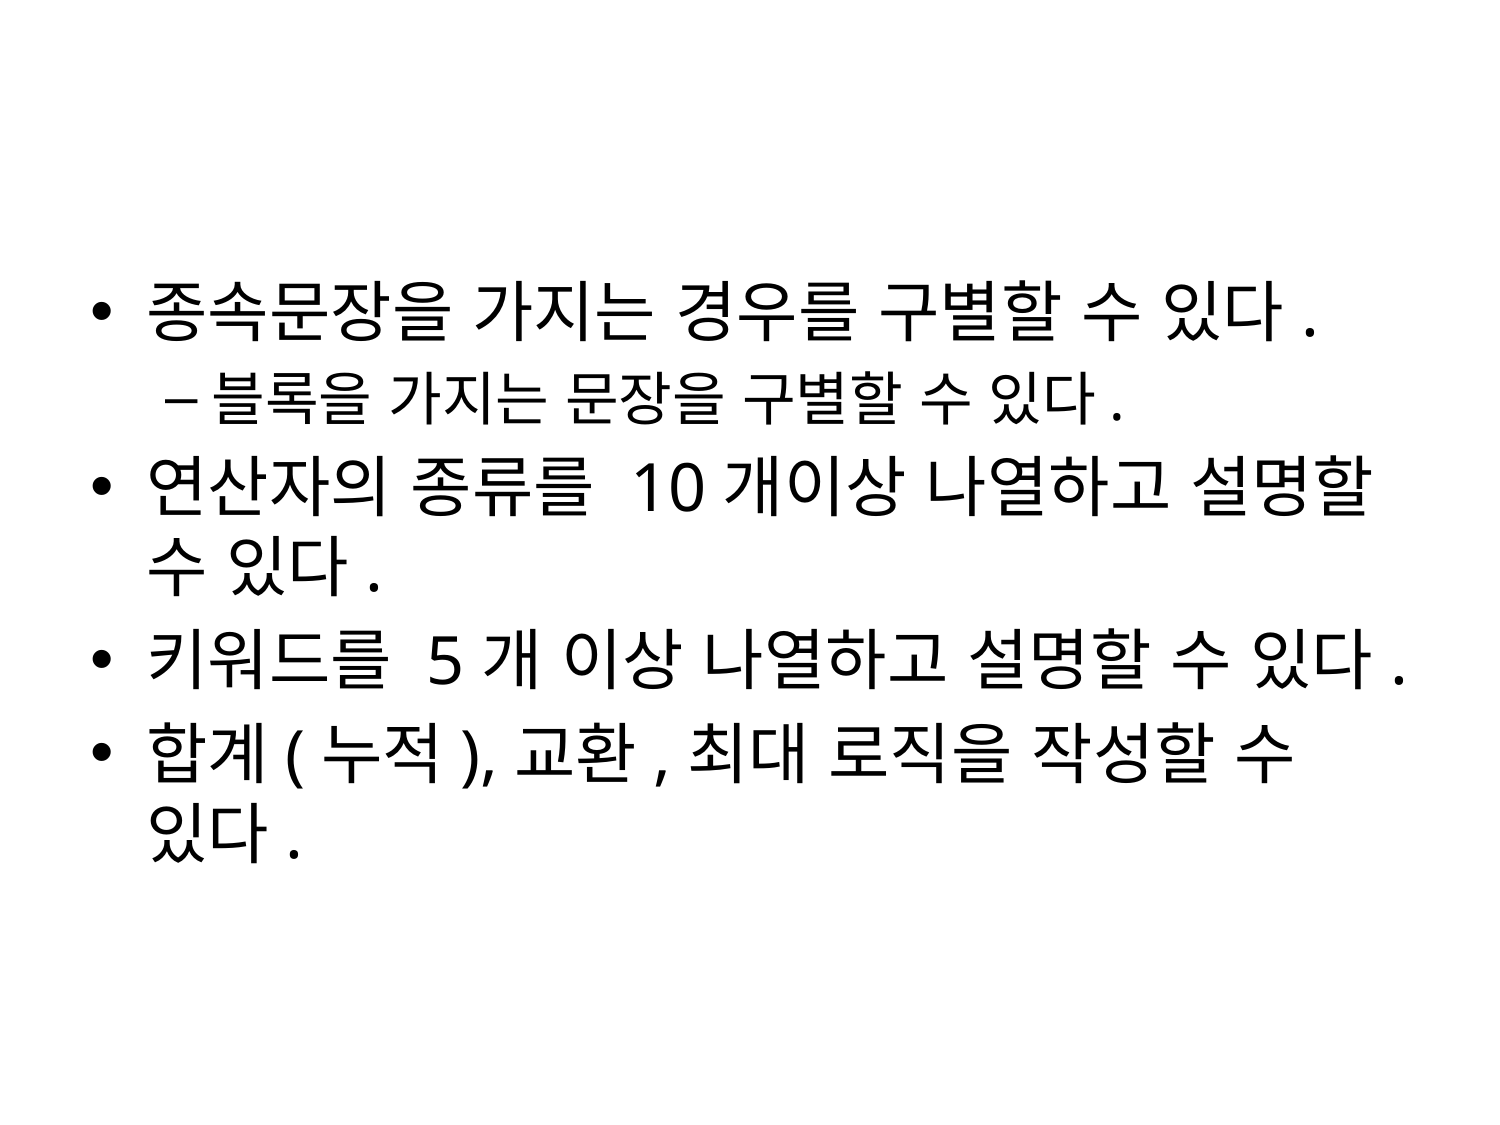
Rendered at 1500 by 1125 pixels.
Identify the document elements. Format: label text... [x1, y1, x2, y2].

list 종속문장을 가지는 경우를 구별할 수 있다. 블록을 가지는 문장을 구별할 수 있다. 연산자의 종류를 10개이상 나열하고 설명할 수 있다. 키워드를 5개 이상 나열하고 설명할 수 있다. 합계(누적),교환,최대 로직을 작성할 수 있다. [75, 262, 1425, 1005]
